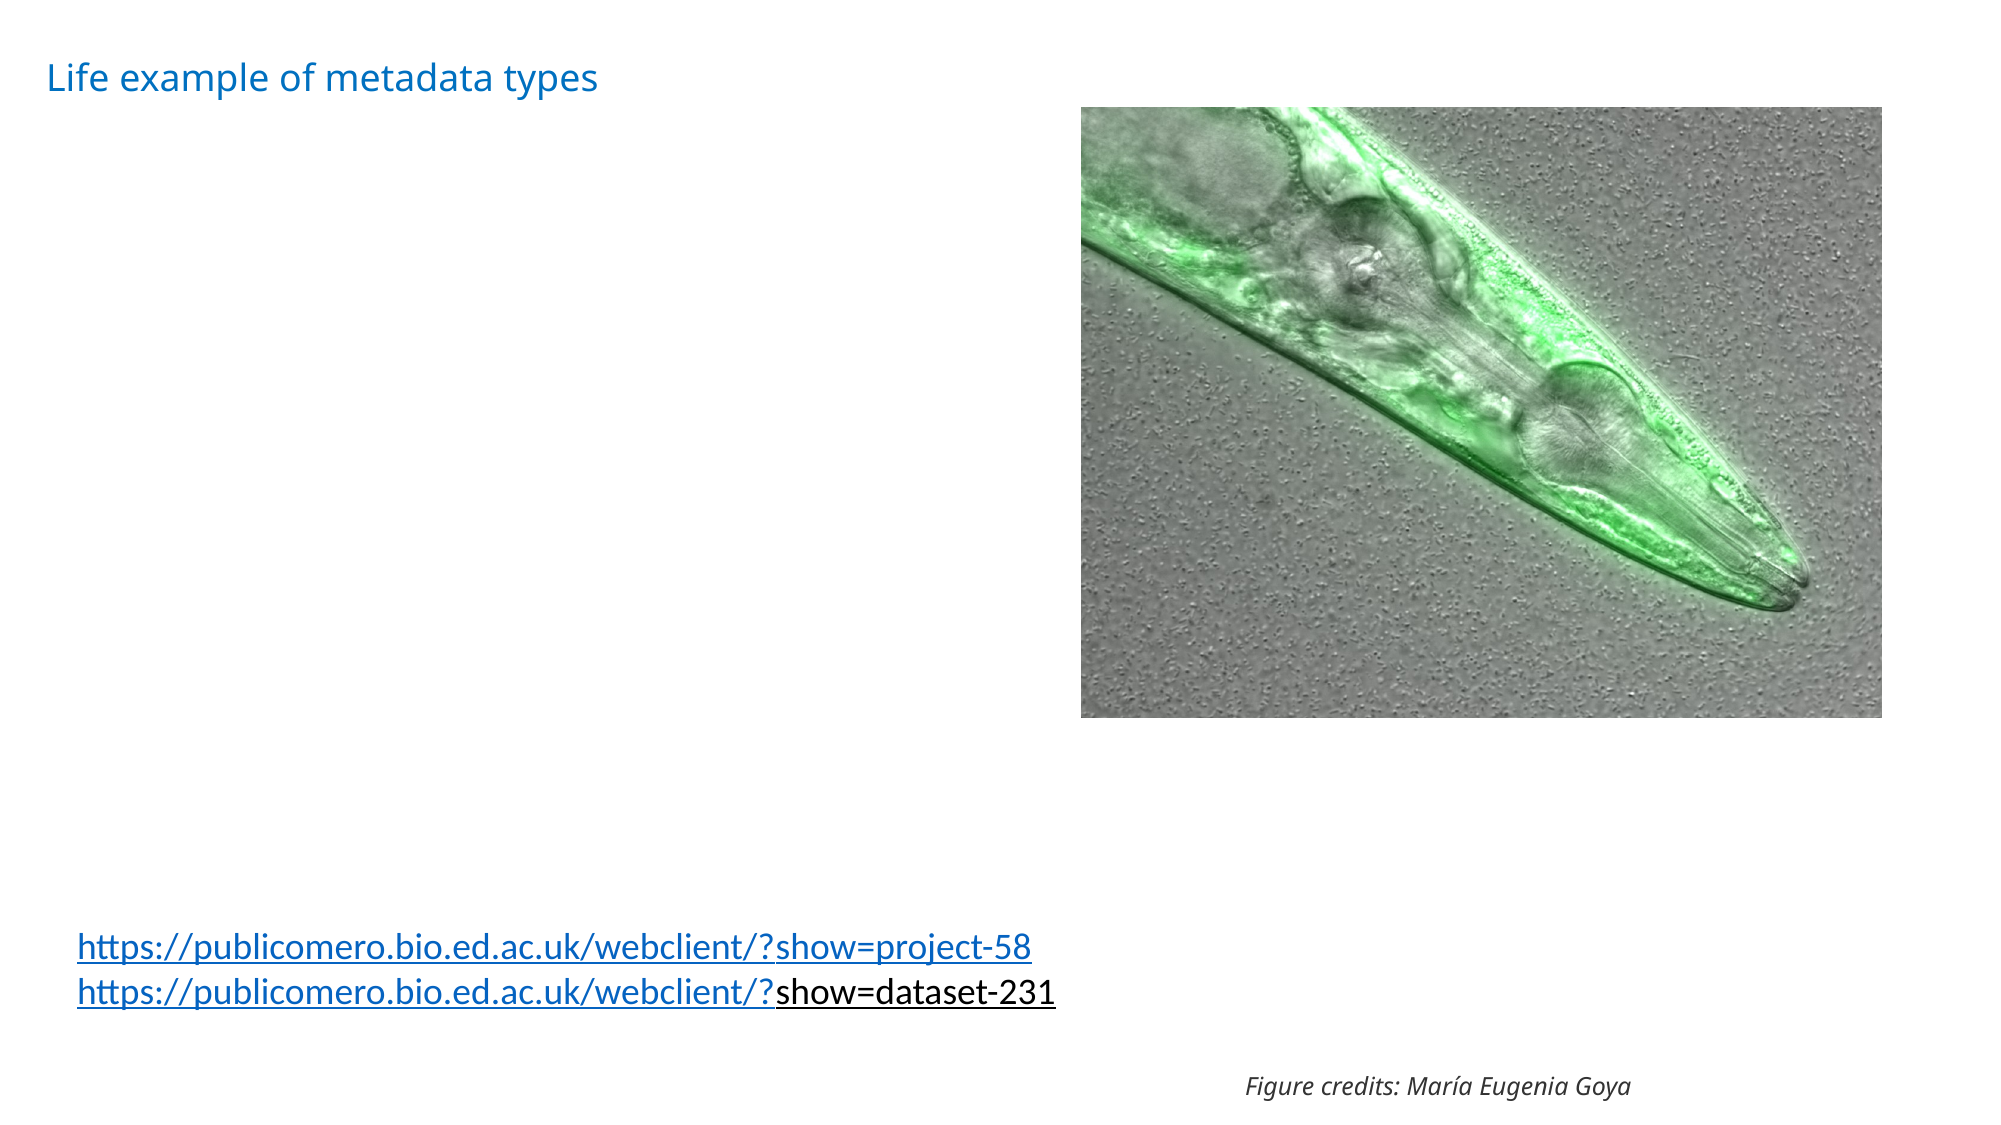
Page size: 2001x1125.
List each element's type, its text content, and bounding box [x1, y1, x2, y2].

picture [1080, 107, 1882, 718]
text_box https://publicomero.bio.ed.ac.uk/webclient/?show=project-58 https://publicomero.bio.ed.ac.uk/webclient/?show=dataset-231 [62, 914, 1088, 1020]
text_box Figure credits: María Eugenia Goya [1230, 1063, 1733, 1108]
text_box Life example of metadata types [31, 46, 1900, 107]
